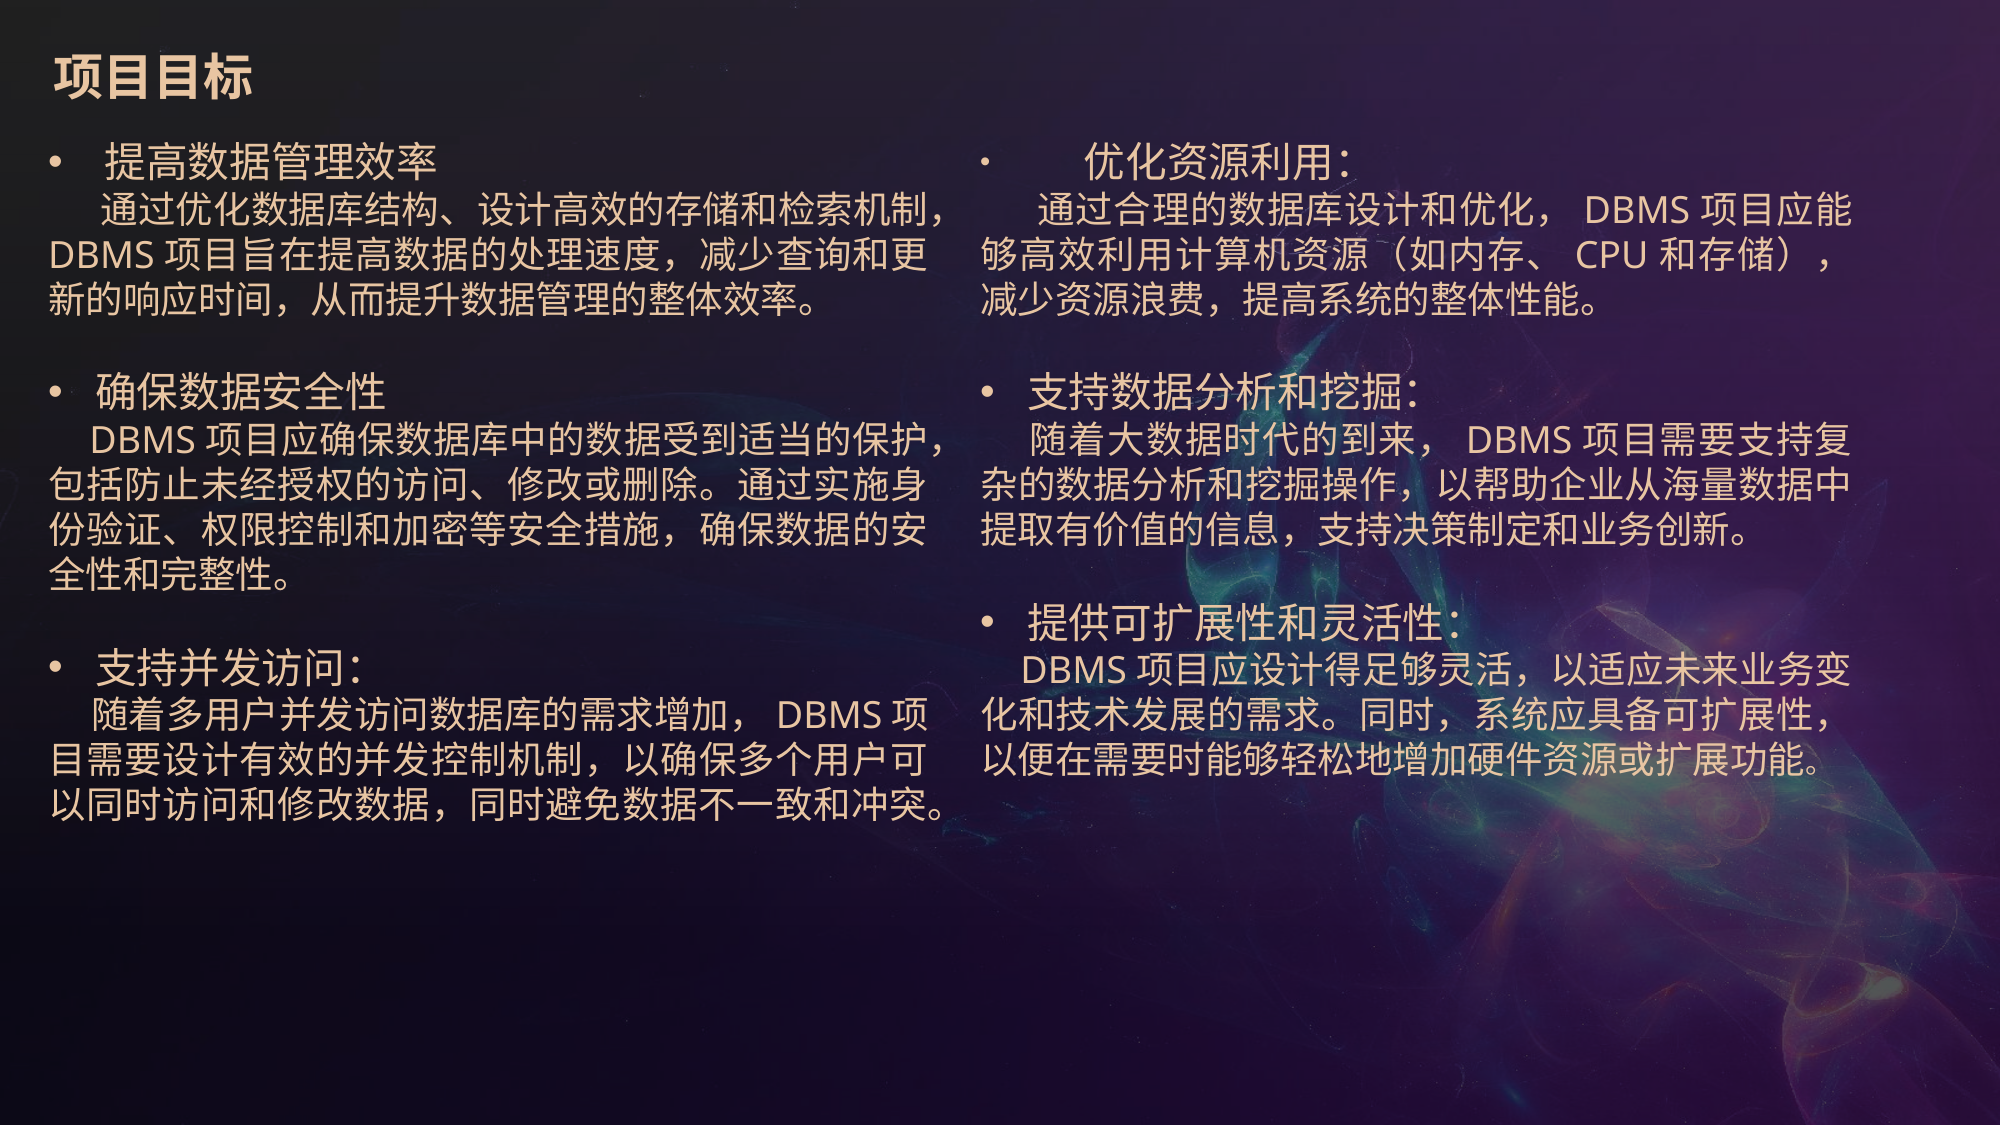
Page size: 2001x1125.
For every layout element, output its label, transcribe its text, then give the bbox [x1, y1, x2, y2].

text_box 优化资源利用： 通过合理的数据库设计和优化，DBMS项目应能够高效利用计算机资源（如内存、CPU和存储），减少资源浪费，提高系统的整体性能。 支持数据分析和挖掘： 随着大数据时代的到来，DBMS项目需要支持复杂的数据分析和挖掘操作，以帮助企业从海量数据中提取有价值的信息，支持决策制定和业务创新。 提供可扩展性和灵活性： DBMS项目应设计得足够灵活，以适应未来业务变化和技术发展的需求。同时，系统应具备可扩展性，以便在需要时能够轻松地增加硬件资源或扩展功能。 [965, 128, 1868, 1048]
text_box 项目目标 [33, 29, 534, 116]
text_box 提高数据管理效率 通过优化数据库结构、设计高效的存储和检索机制，DBMS项目旨在提高数据的处理速度，减少查询和更新的响应时间，从而提升数据管理的整体效率。 确保数据安全性 DBMS项目应确保数据库中的数据受到适当的保护，包括防止未经授权的访问、修改或删除。通过实施身份验证、权限控制和加密等安全措施，确保数据的安全性和完整性。 支持并发访问： 随着多用户并发访问数据库的需求增加，DBMS项目需要设计有效的并发控制机制，以确保多个用户可以同时访问和修改数据，同时避免数据不一致和冲突。 [33, 128, 944, 1100]
